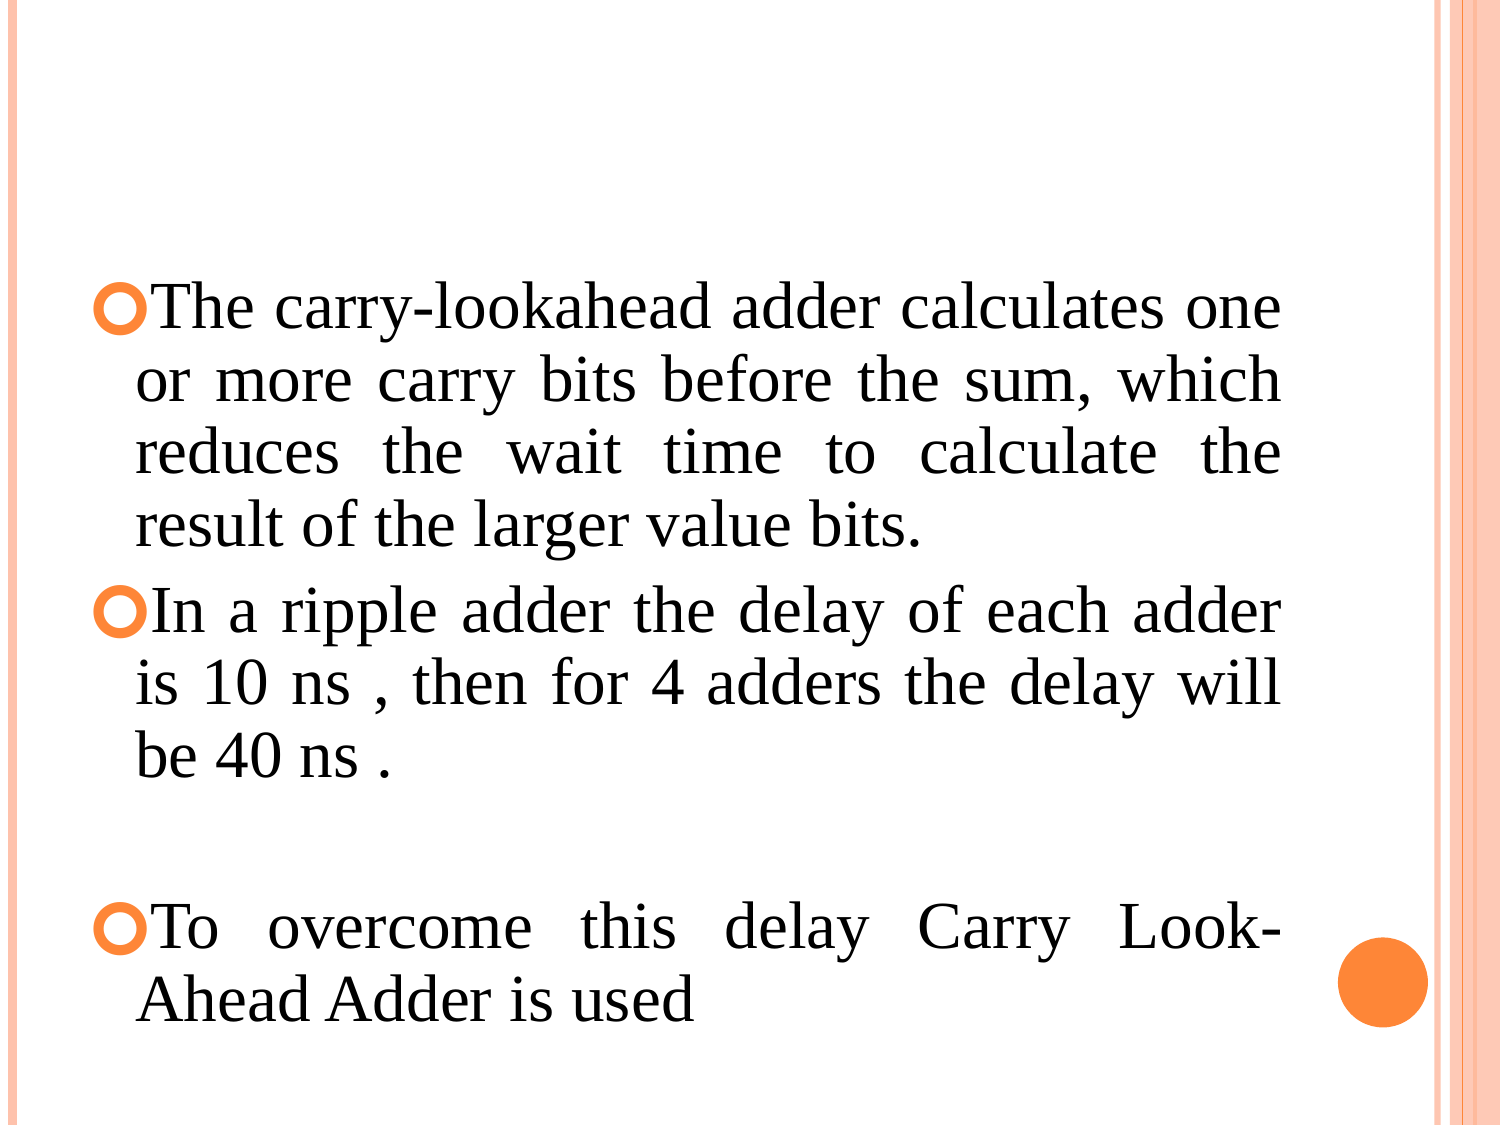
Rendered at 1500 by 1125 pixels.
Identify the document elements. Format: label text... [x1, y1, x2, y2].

list The carry-lookahead adder calculates one or more carry bits before the sum, which reduces the wait time to calculate the result of the larger value bits. In a ripple adder the delay of each adder is 10 ns , then for 4 adders the delay will be 40 ns . To overcome this delay Carry Look-Ahead Adder is used [75, 262, 1300, 1062]
